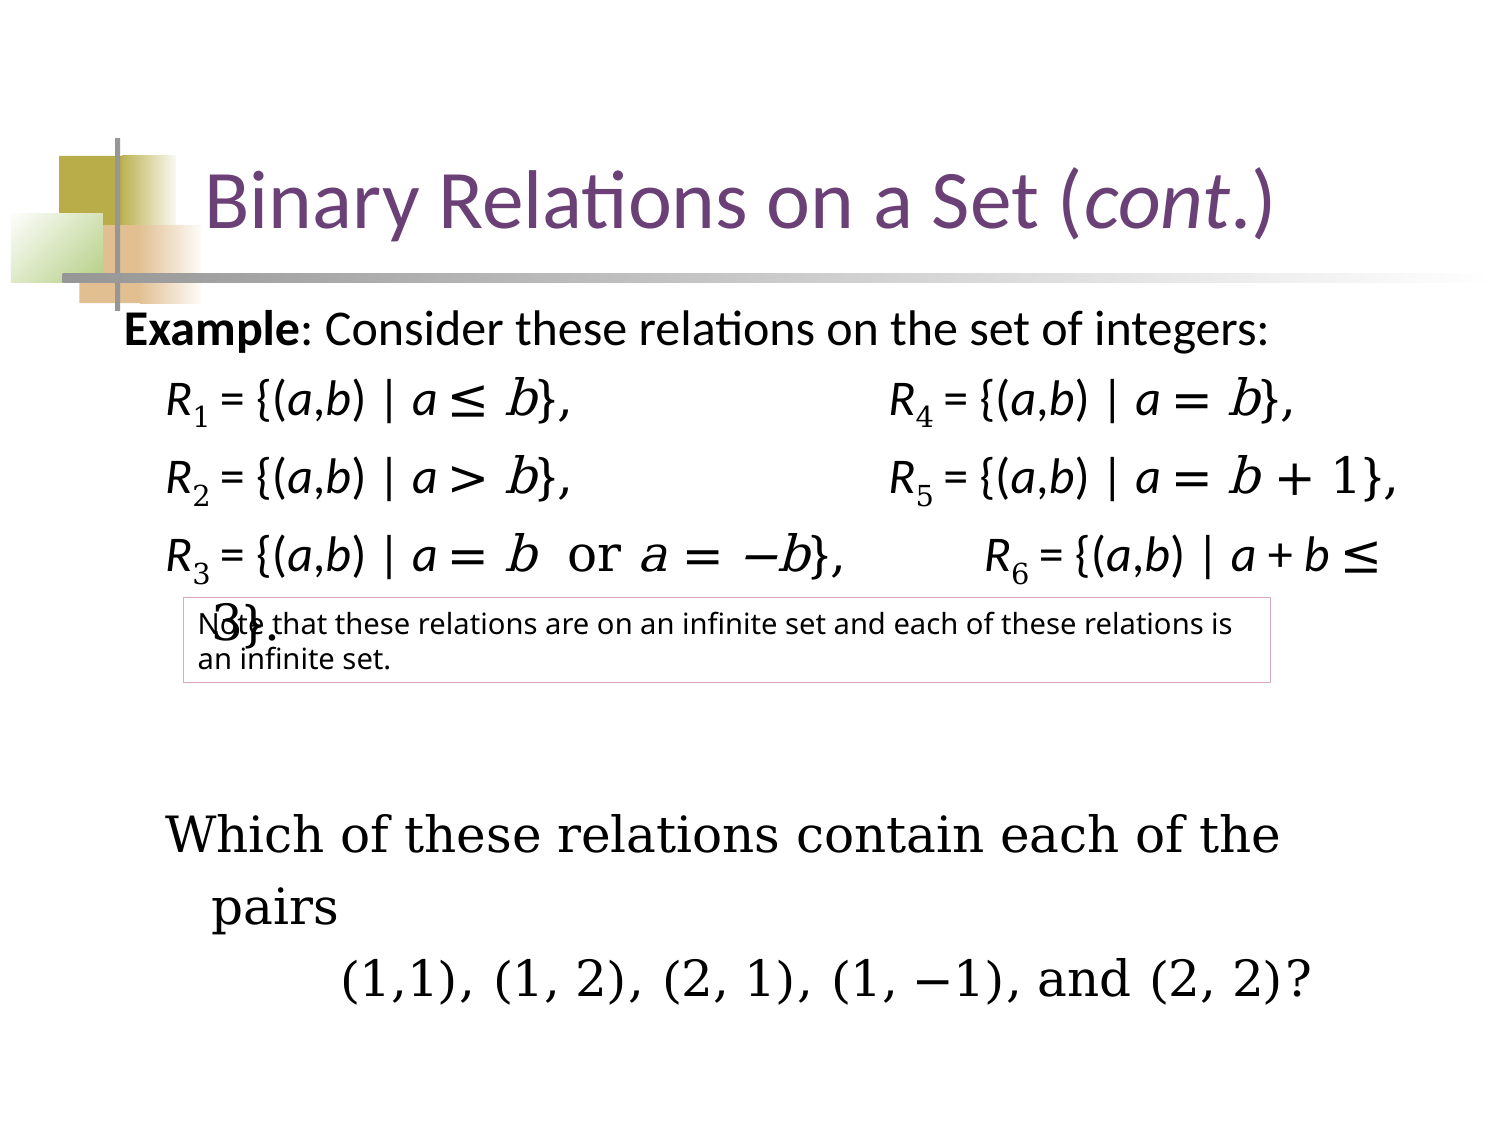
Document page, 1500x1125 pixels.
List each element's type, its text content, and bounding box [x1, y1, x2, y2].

text_box Note that these relations are on an infinite set and each of these relations is an infinite set. [183, 597, 1271, 683]
title Binary Relations on a Set (cont.) [189, 65, 1469, 253]
list Example: Consider these relations on the set of integers: R1 = {(a,b) | a ≤ b}, R4 = {(a,b) | a = b}, R2 = {(a,b) | a > b}, R5 = {(a,b) | a = b + 1}, R3 = {(a,b) | a = b or a = −b}, R6 = {(a,b) | a + b ≤ 3}. Which of these relations contain each of the pairs (1,1), (1, 2), (2, 1), (1, −1), and (2, 2)? [75, 287, 1425, 808]
